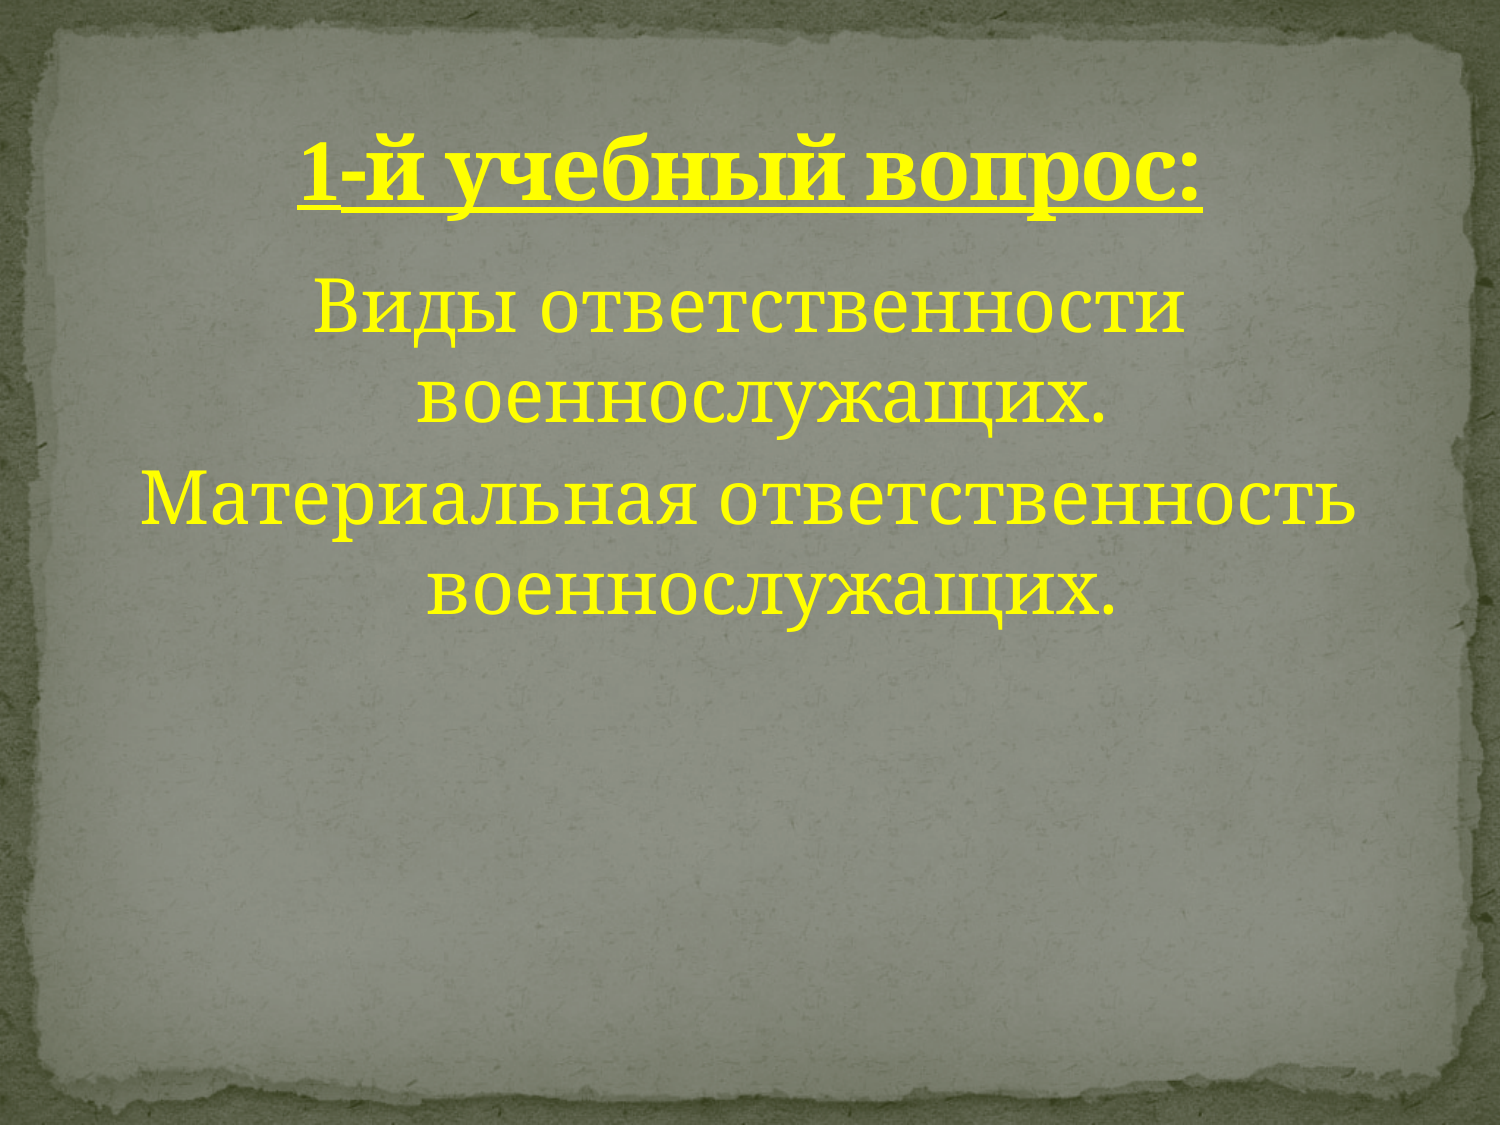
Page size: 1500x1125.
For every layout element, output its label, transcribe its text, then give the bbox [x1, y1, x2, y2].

list Виды ответственности военнослужащих. Материальная ответственность военнослужащих. [75, 249, 1425, 764]
title 1-й учебный вопрос: [74, 24, 1425, 225]
